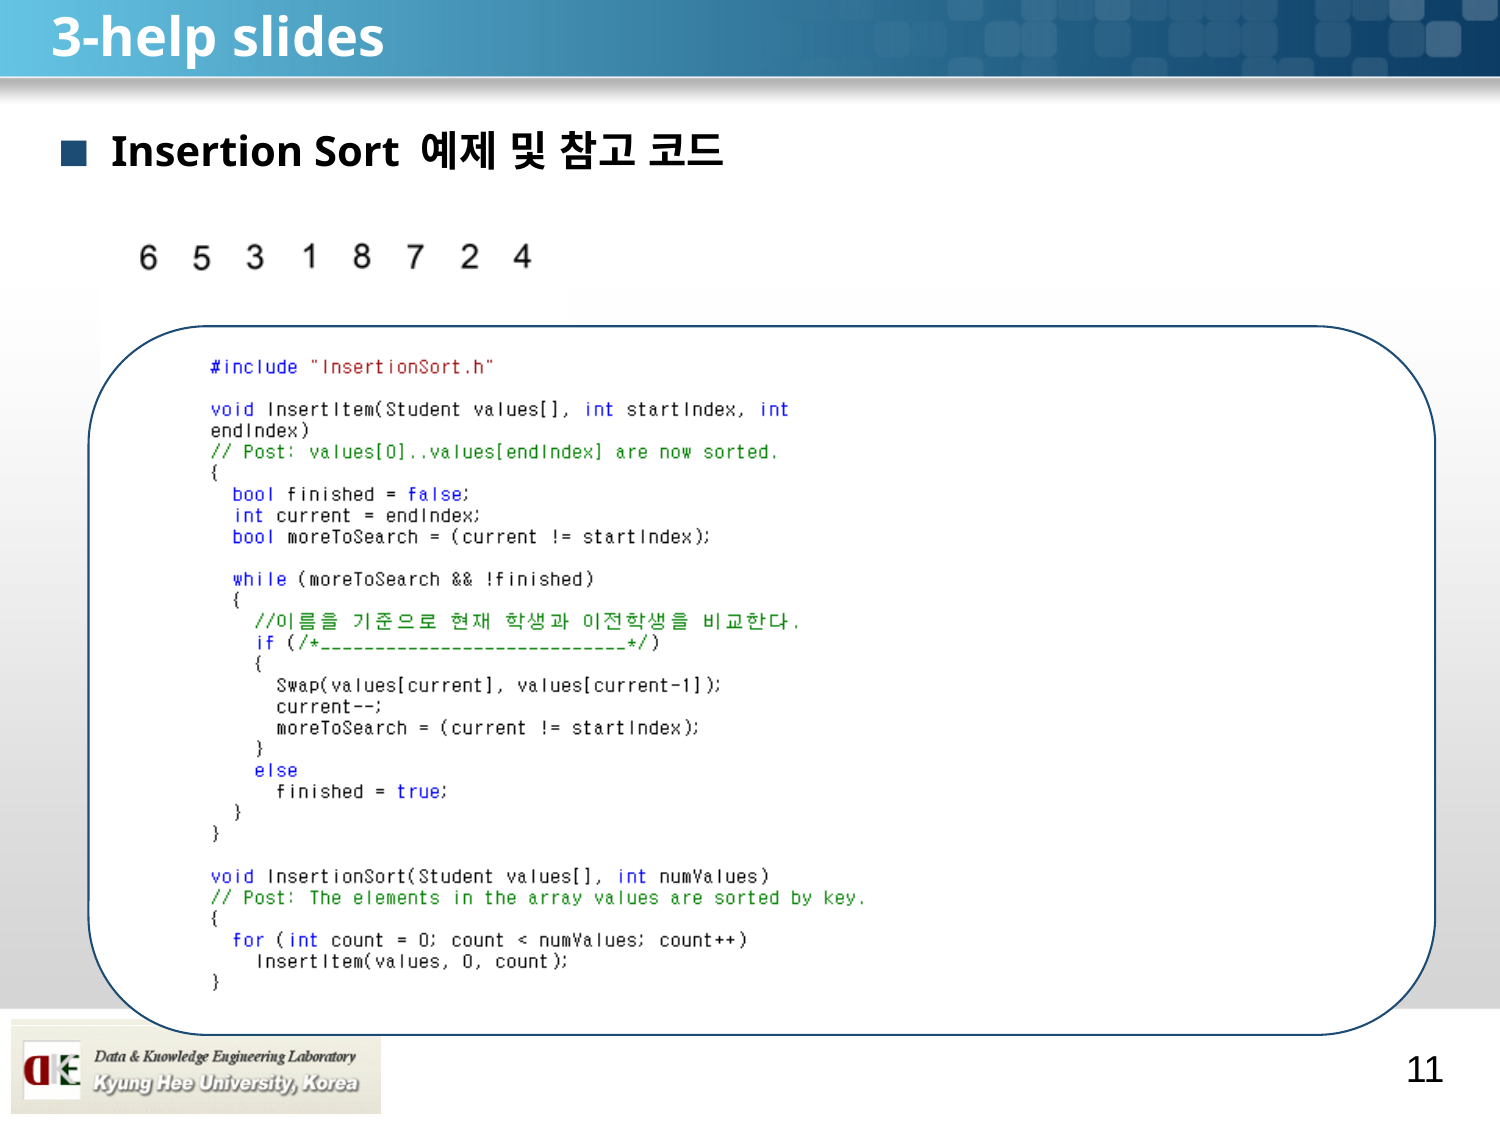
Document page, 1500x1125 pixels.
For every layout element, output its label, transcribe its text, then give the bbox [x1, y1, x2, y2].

picture [0, 0, 1500, 1125]
text_box [88, 326, 1436, 1035]
title 3-help slides [51, 0, 1500, 99]
list Insertion Sort 예제 및 참고 코드 [52, 117, 1451, 997]
